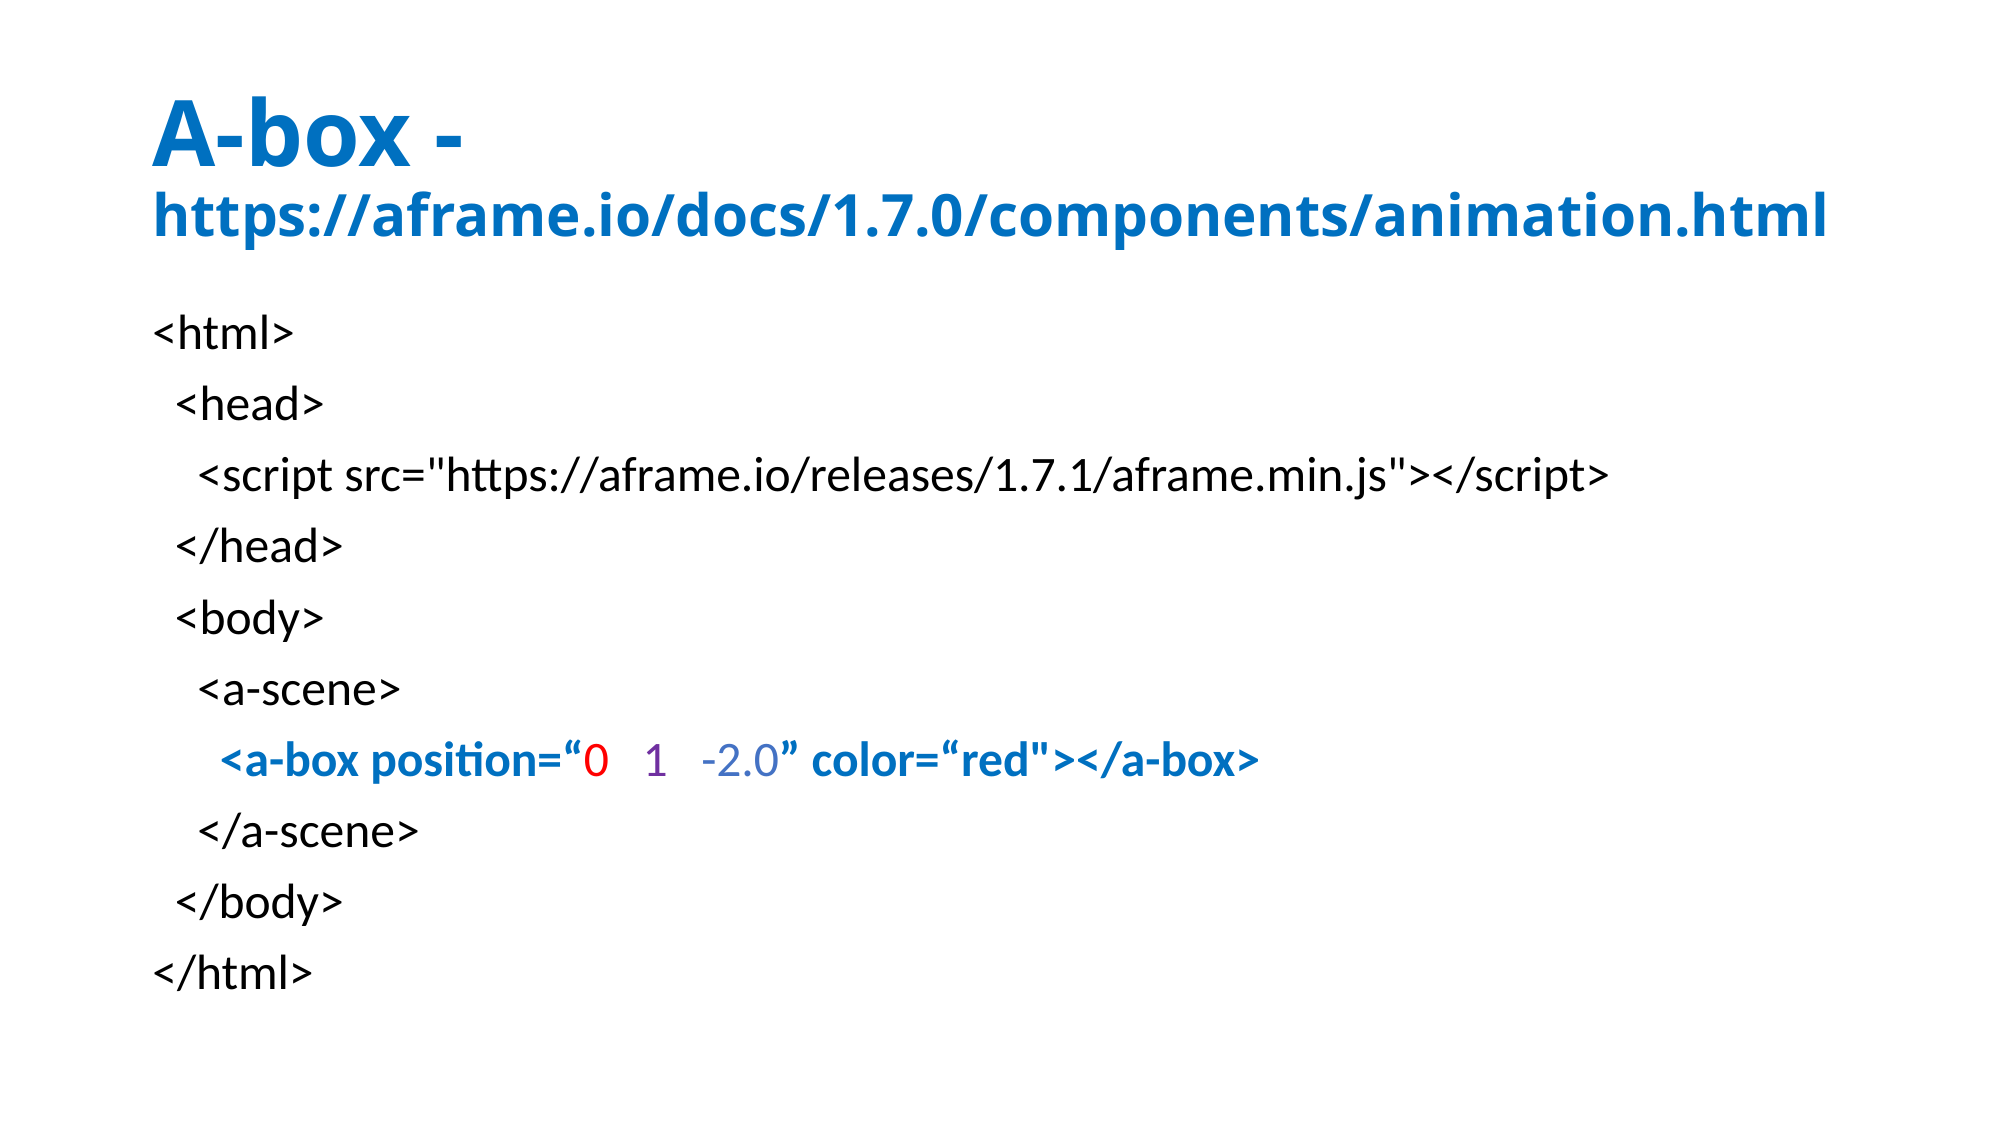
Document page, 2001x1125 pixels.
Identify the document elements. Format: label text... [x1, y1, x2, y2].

title A-box - https://aframe.io/docs/1.7.0/components/animation.html [137, 59, 1863, 278]
list <html> <head> <script src="https://aframe.io/releases/1.7.1/aframe.min.js"></script> </head> <body> <a-scene> <a-box position=“0 1 -2.0” color=“red"></a-box> </a-scene> </body> </html> [137, 299, 1863, 1014]
